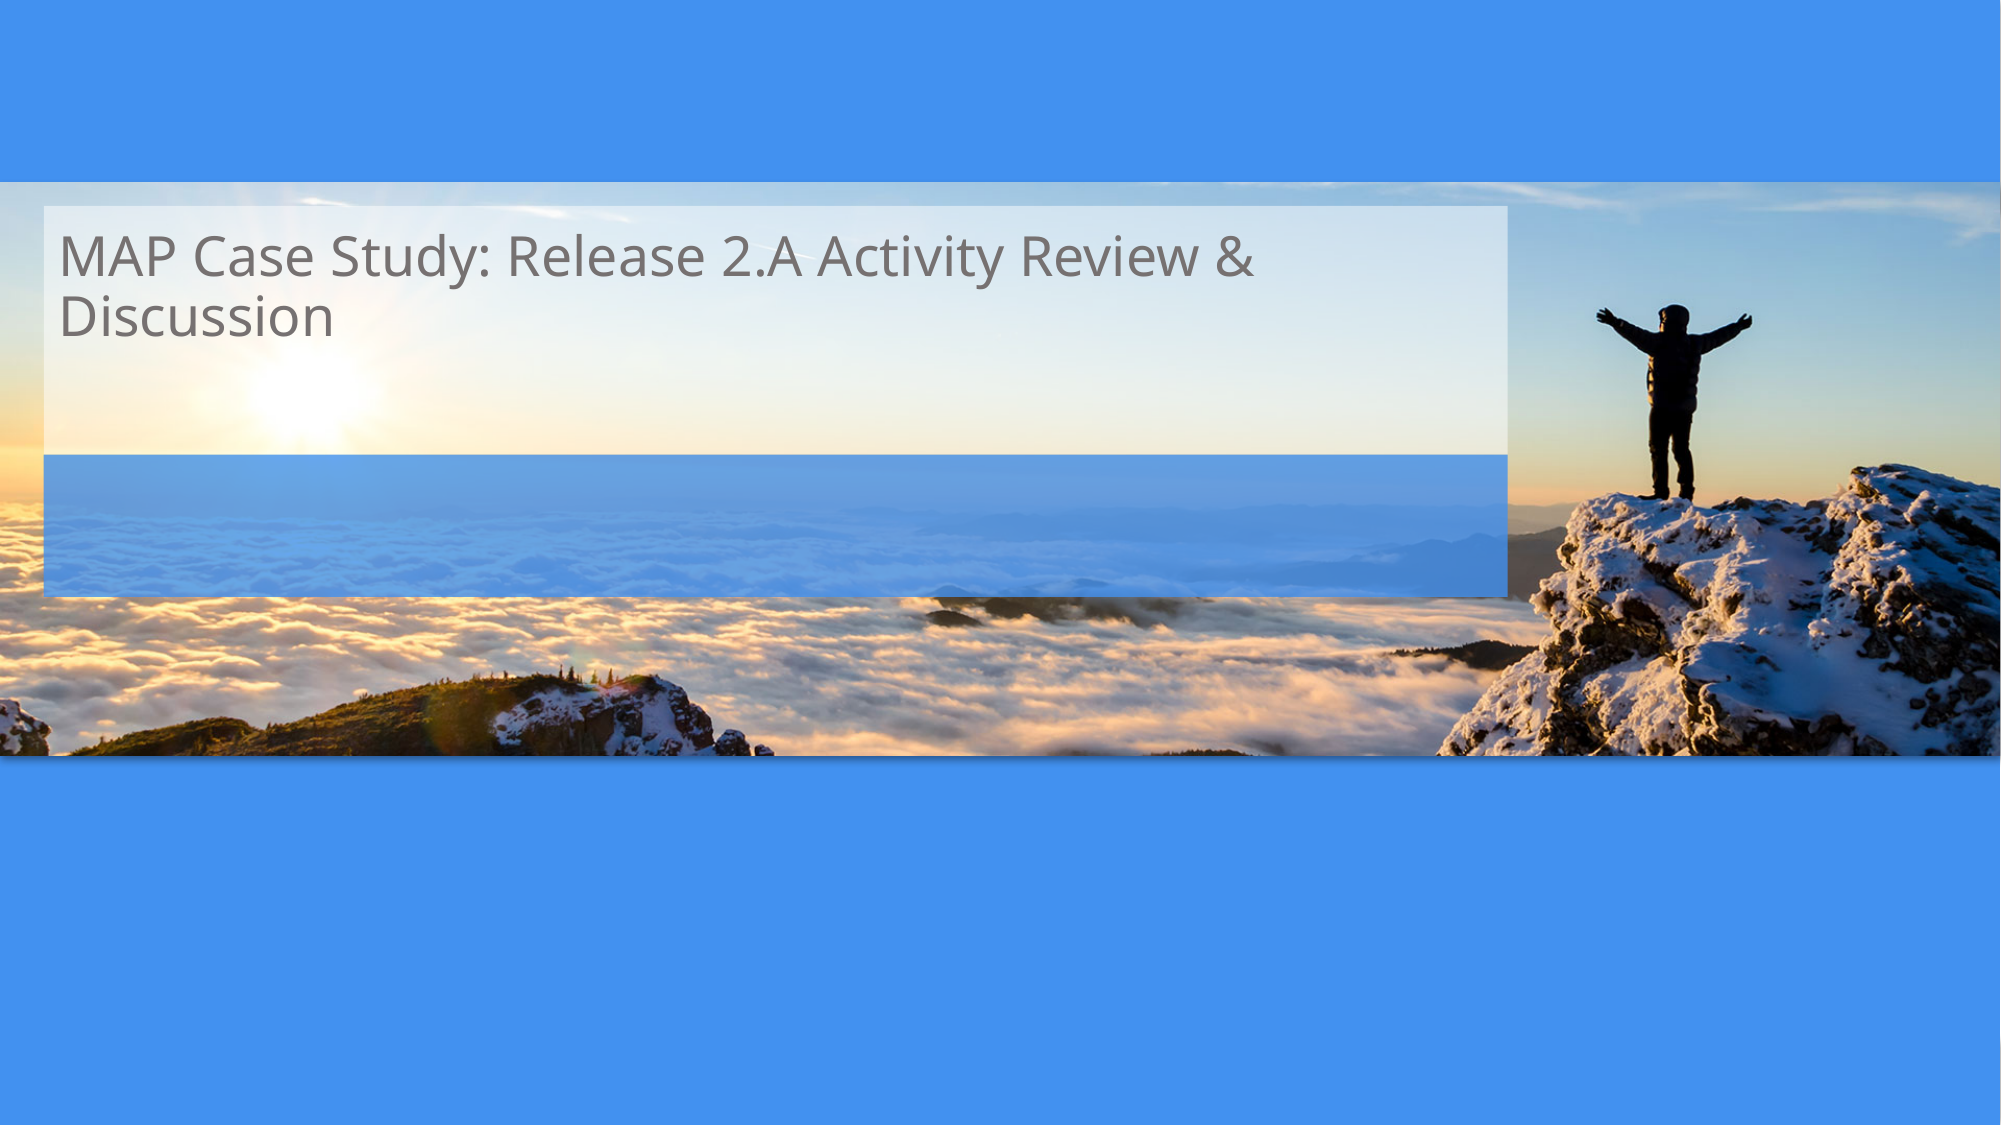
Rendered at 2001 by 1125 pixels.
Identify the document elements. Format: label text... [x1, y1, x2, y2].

picture [0, 182, 2001, 756]
title MAP Case Study: Release 2.A Activity Review & Discussion [43, 220, 1544, 357]
